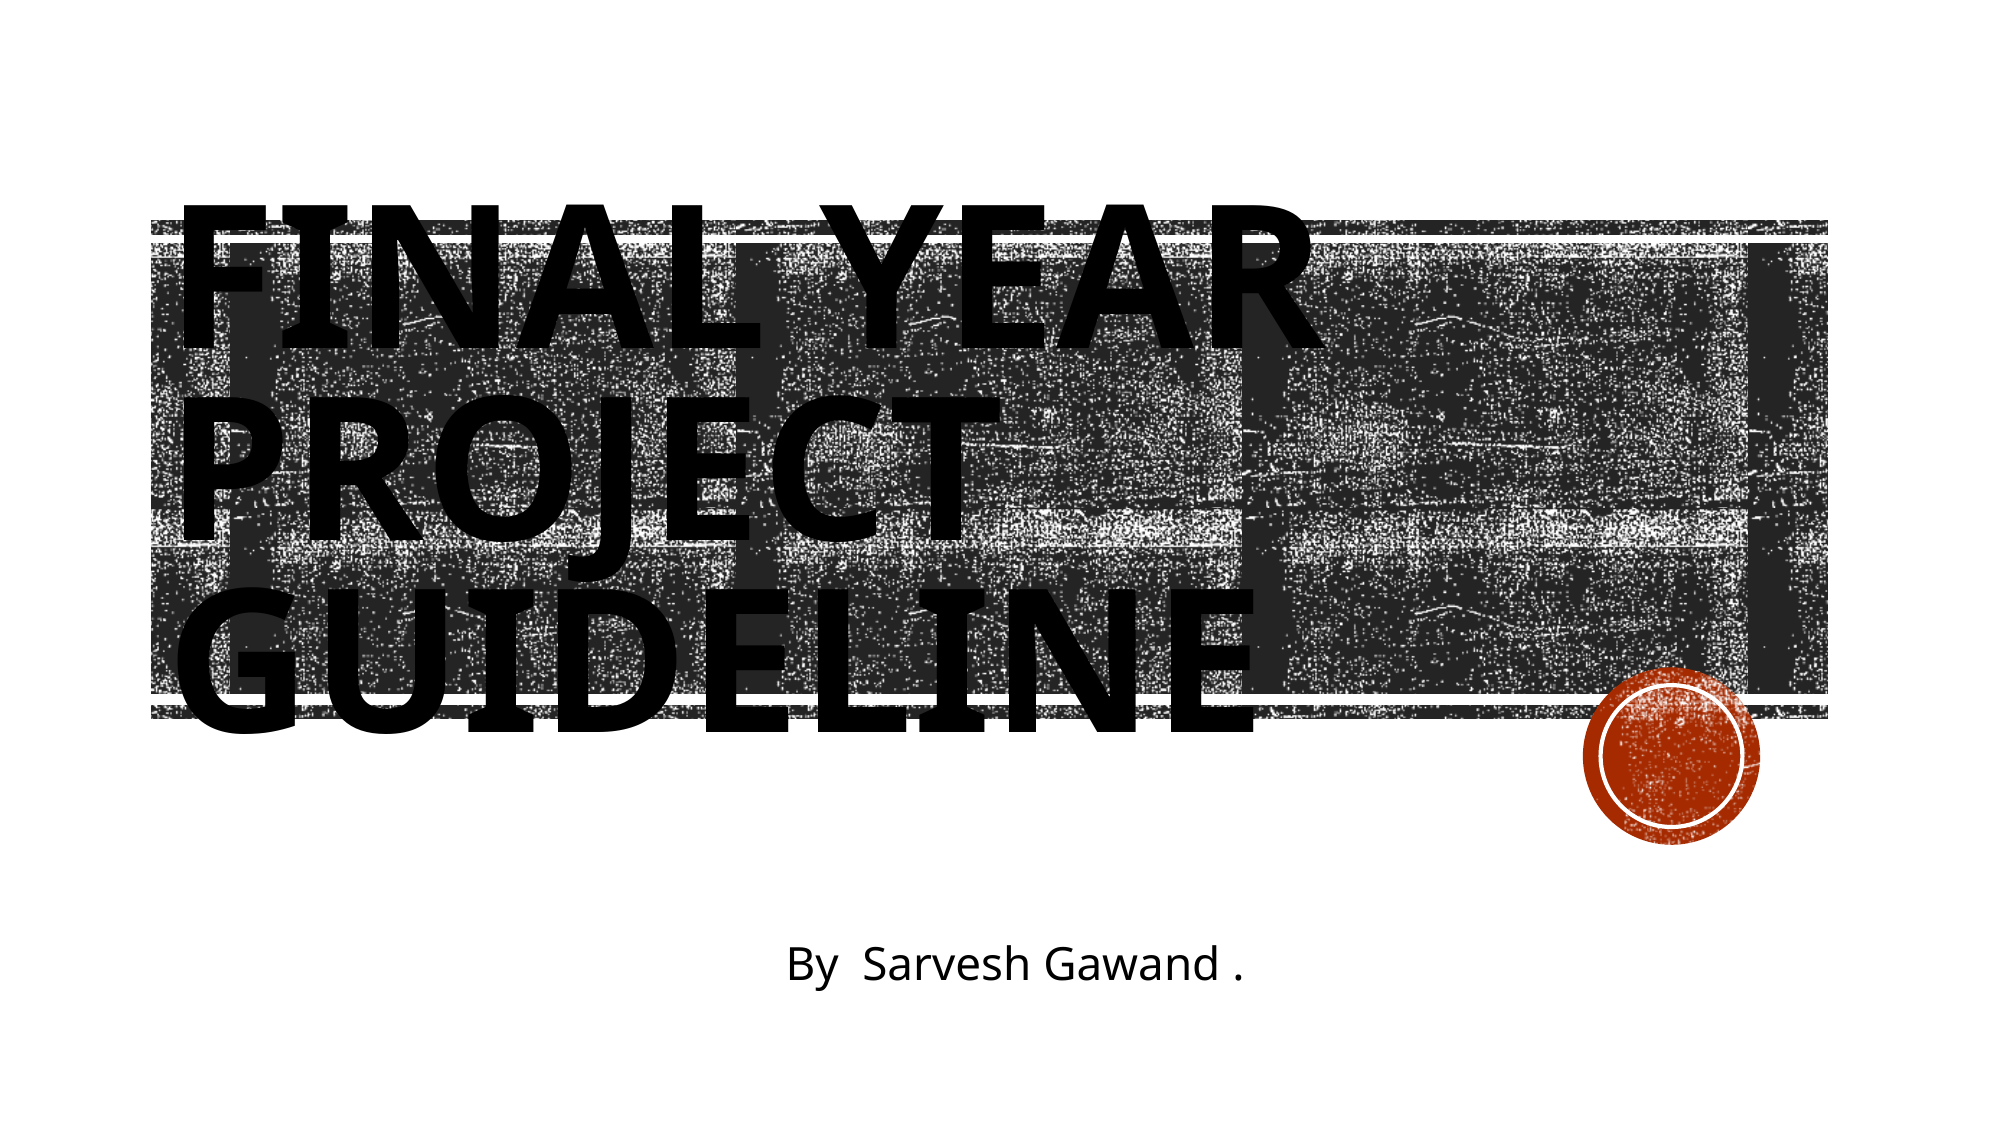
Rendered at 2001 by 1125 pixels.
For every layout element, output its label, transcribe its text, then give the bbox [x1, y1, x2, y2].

title Final Year Project Guideline [151, 287, 1898, 680]
subtitle By Sarvesh Gawand . [770, 933, 2000, 1125]
